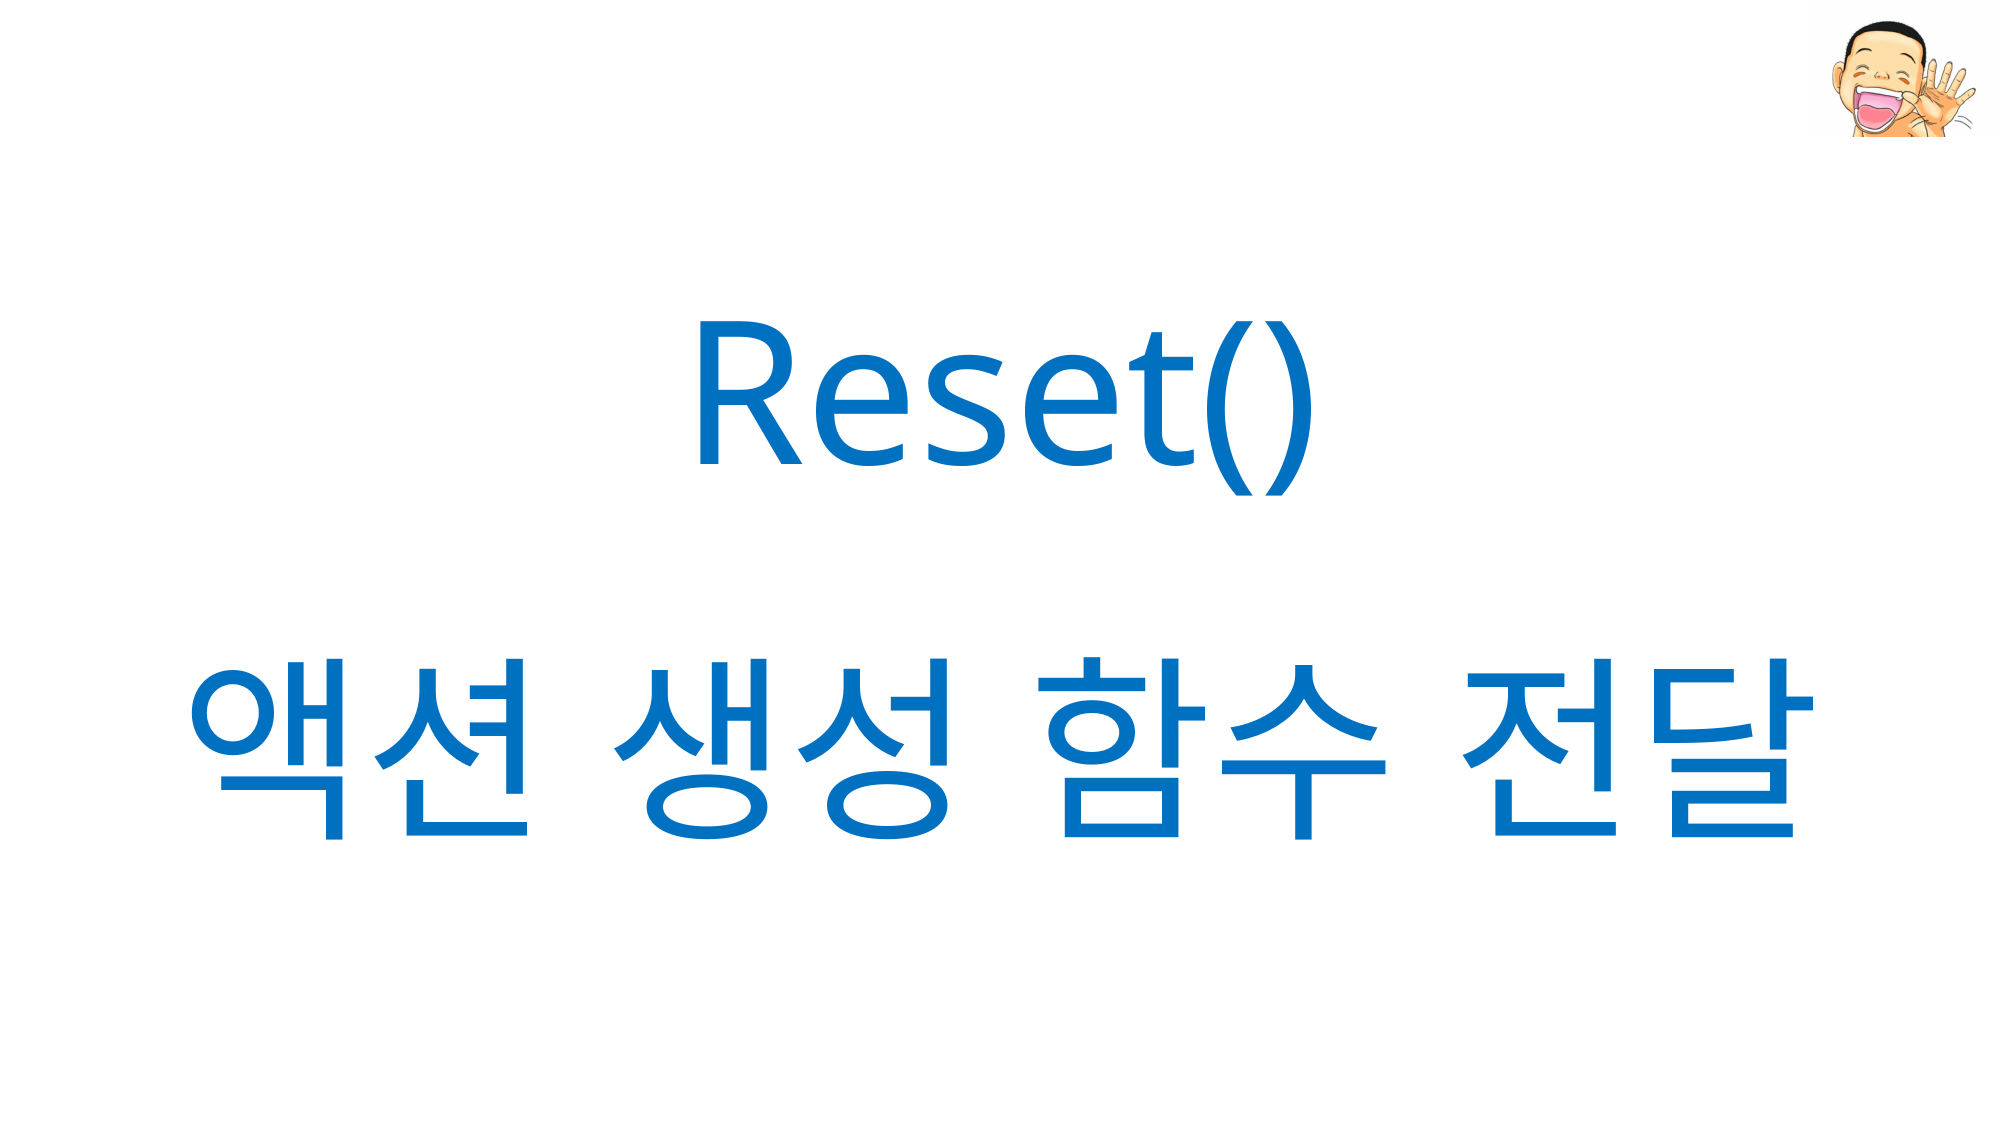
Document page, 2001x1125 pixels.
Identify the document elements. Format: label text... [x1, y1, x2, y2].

picture [1808, 0, 2000, 137]
text_box Reset() 액션 생성 함수 전달 [0, 137, 2000, 873]
